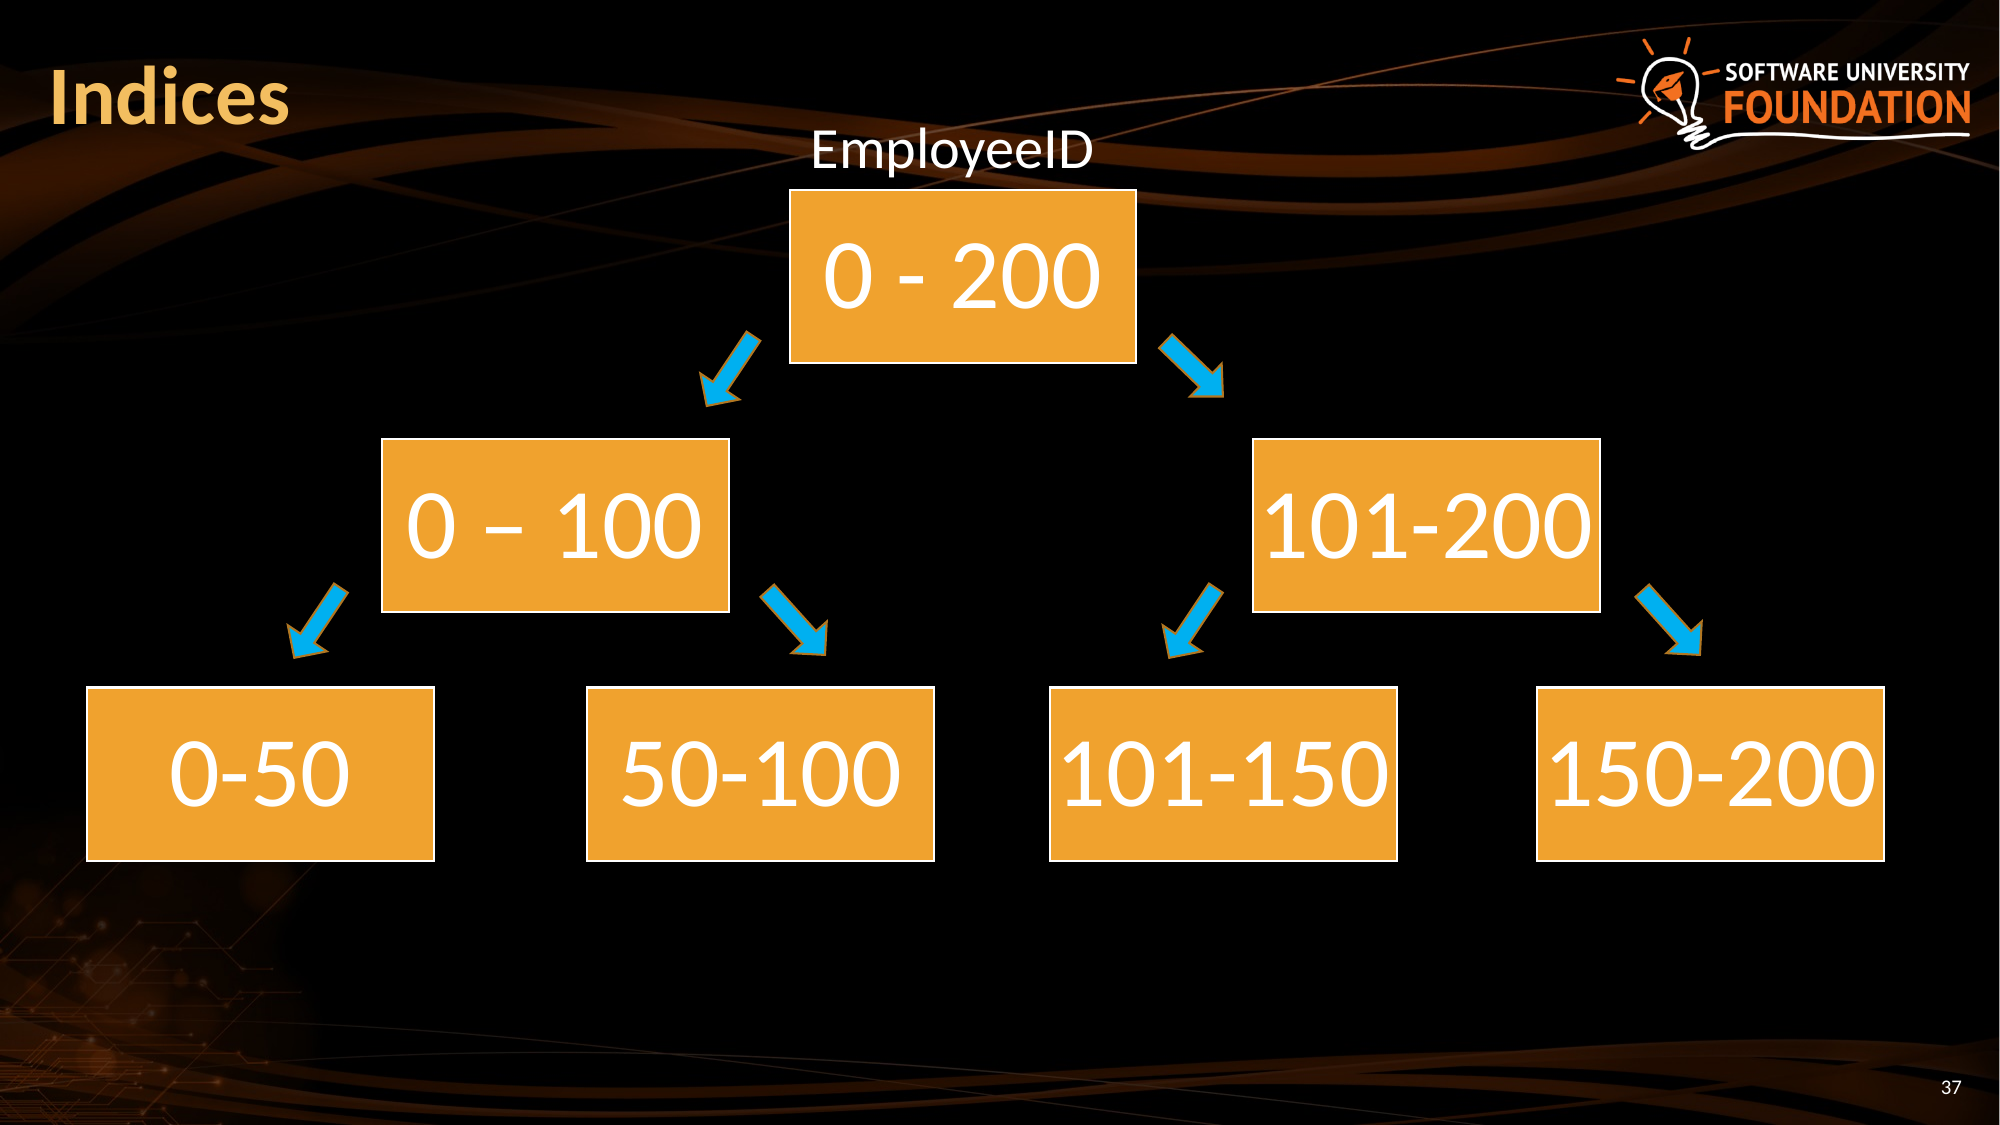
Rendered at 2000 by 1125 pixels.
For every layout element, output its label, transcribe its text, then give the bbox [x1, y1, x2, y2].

picture [0, 0, 2000, 1125]
title Indices [30, 6, 1602, 189]
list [38, 188, 1975, 1103]
text_box EmployeeID [796, 102, 1139, 188]
